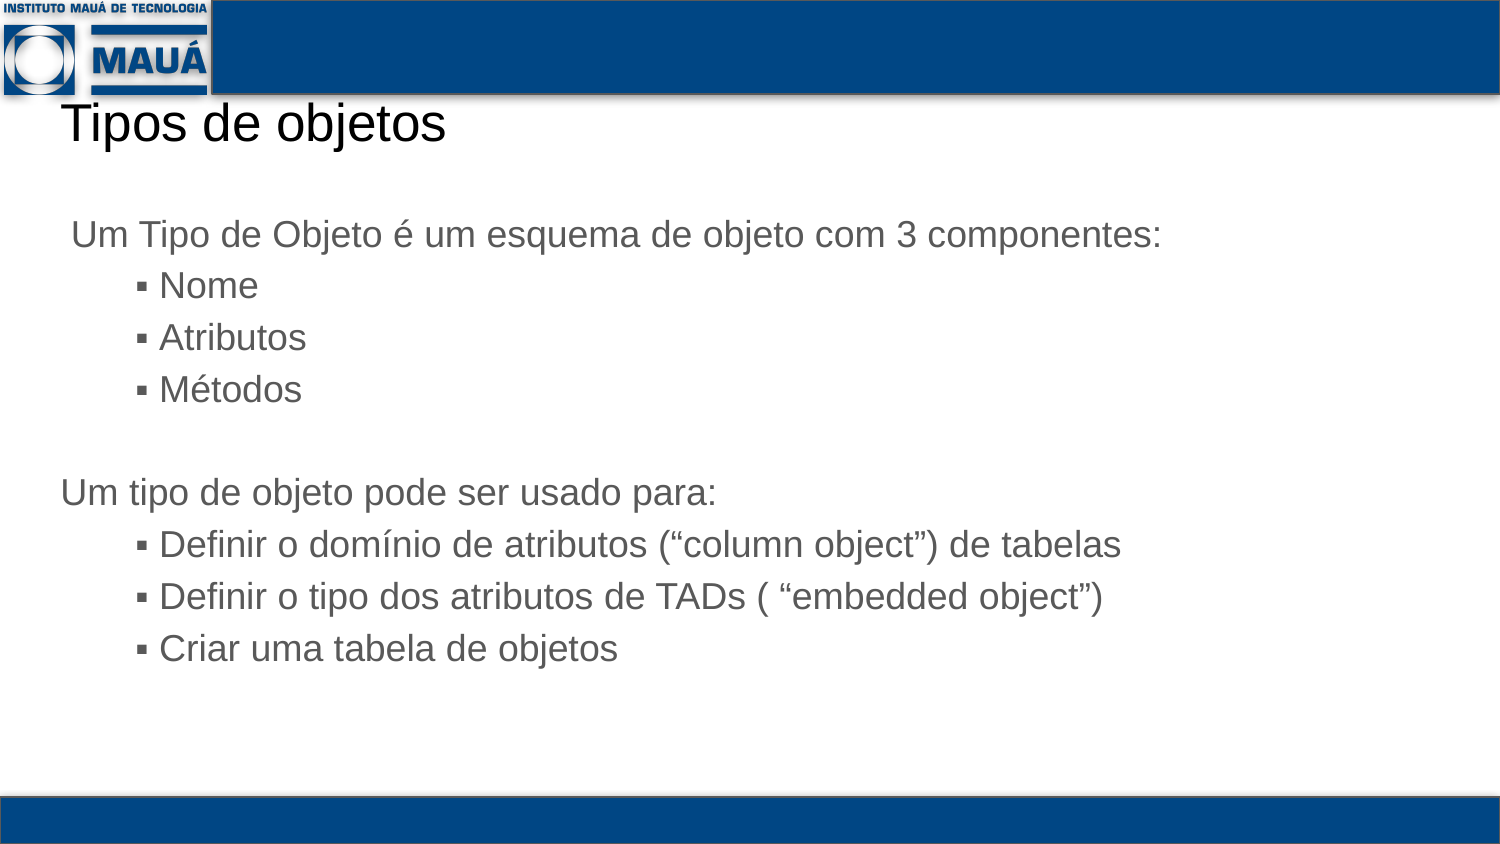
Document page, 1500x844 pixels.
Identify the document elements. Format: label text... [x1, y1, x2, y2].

list Um Tipo de Objeto é um esquema de objeto com 3 componentes: ▪ Nome ▪ Atributos ▪ Métodos Um tipo de objeto pode ser usado para: ▪ Definir o domínio de atributos (“column object”) de tabelas ▪ Definir o tipo dos atributos de TADs ( “embedded object”) ▪ Criar uma tabela de objetos [45, 187, 1444, 749]
title Tipos de objetos [45, 72, 1462, 167]
picture [4, 1, 207, 95]
